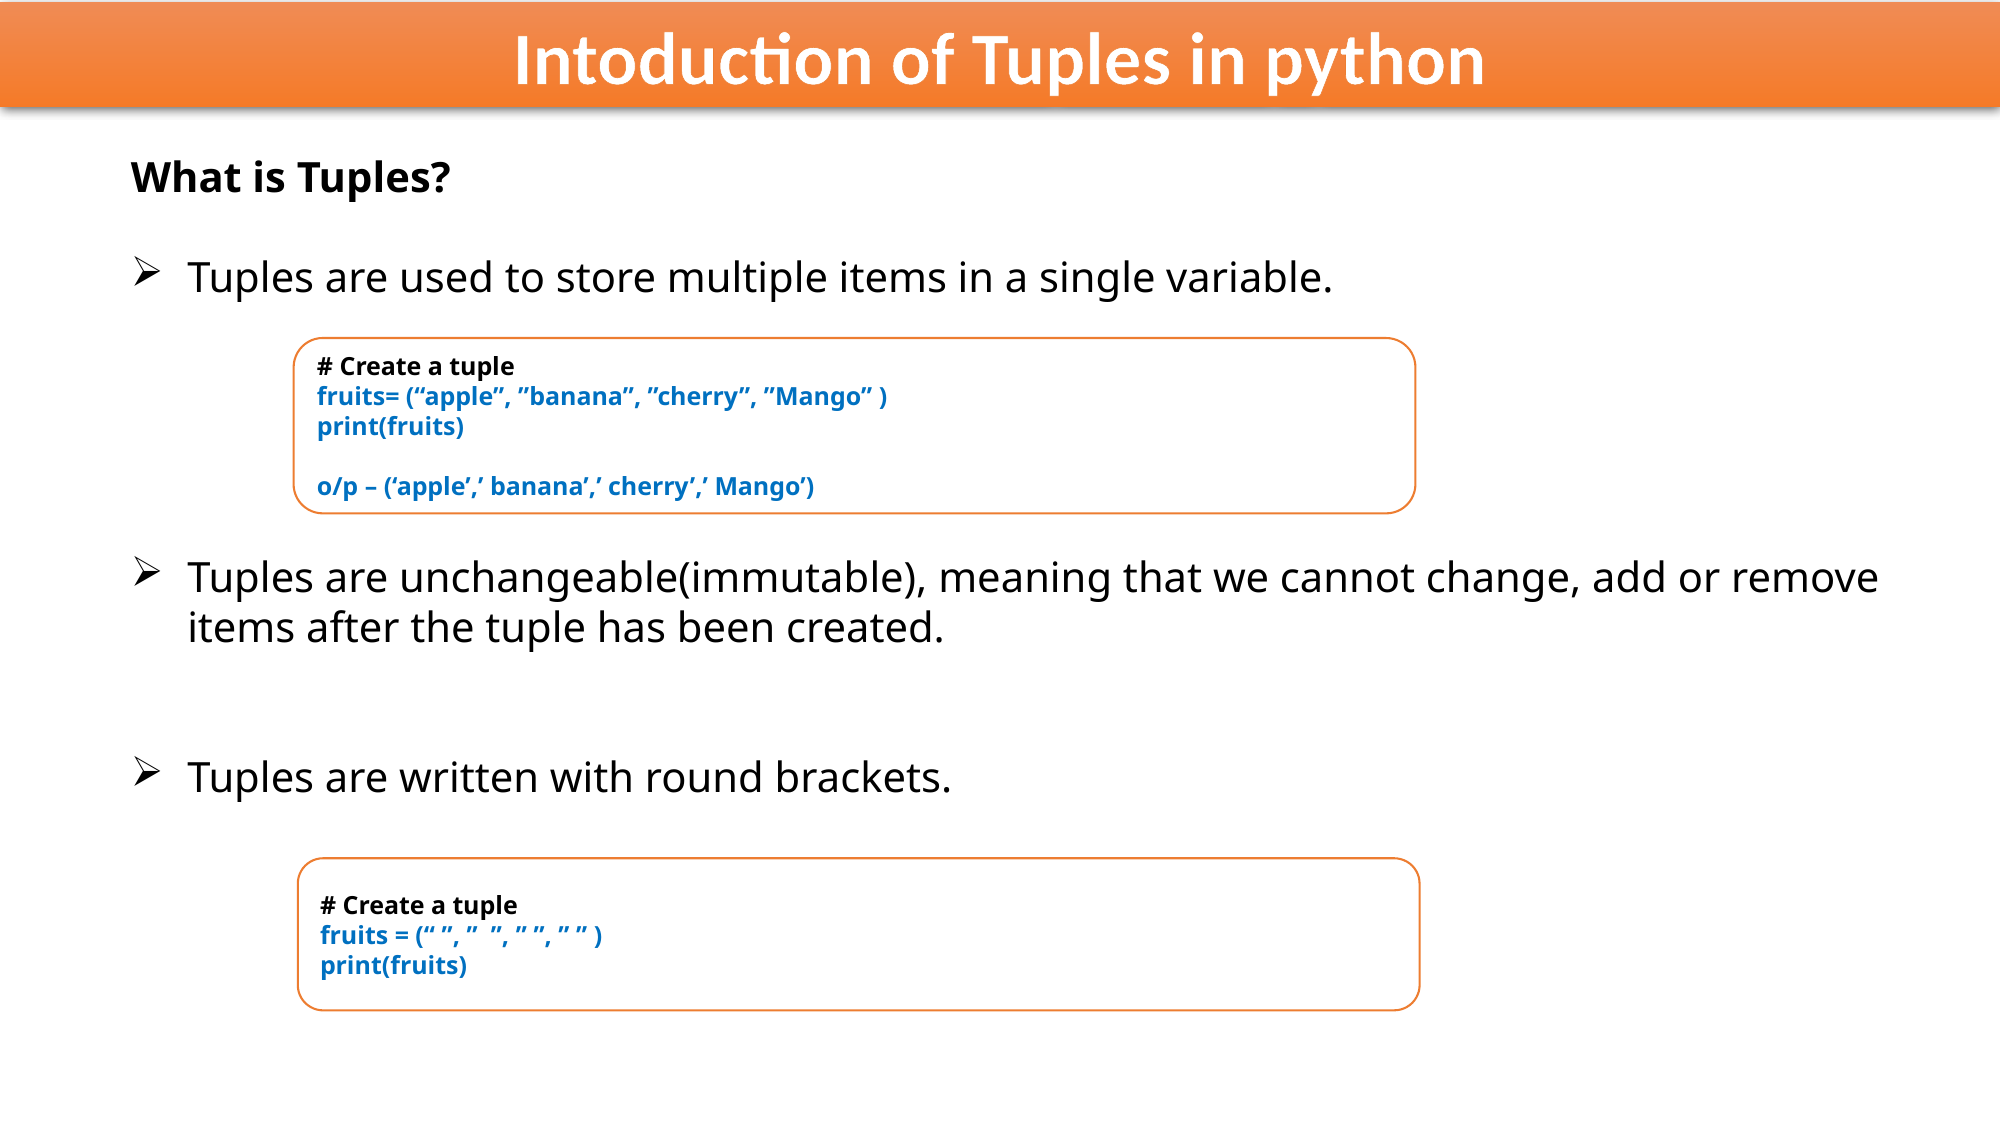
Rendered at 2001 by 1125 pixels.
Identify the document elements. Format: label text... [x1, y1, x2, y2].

text_box # Create a tuple fruits = (“ ”, ” ”, ” ”, ” ” ) print(fruits) [296, 857, 1421, 1012]
text_box Intoduction of Tuples in python [0, 2, 2000, 107]
text_box What is Tuples? Tuples are used to store multiple items in a single variable. Tuples are unchangeable(immutable), meaning that we cannot change, add or remove items after the tuple has been created. Tuples are written with round brackets. [116, 143, 1900, 1009]
text_box # Create a tuple fruits= (“apple”, ”banana”, ”cherry”, ”Mango” ) print(fruits) o/p – (‘apple’,’ banana’,’ cherry’,’ Mango’) [292, 336, 1417, 515]
